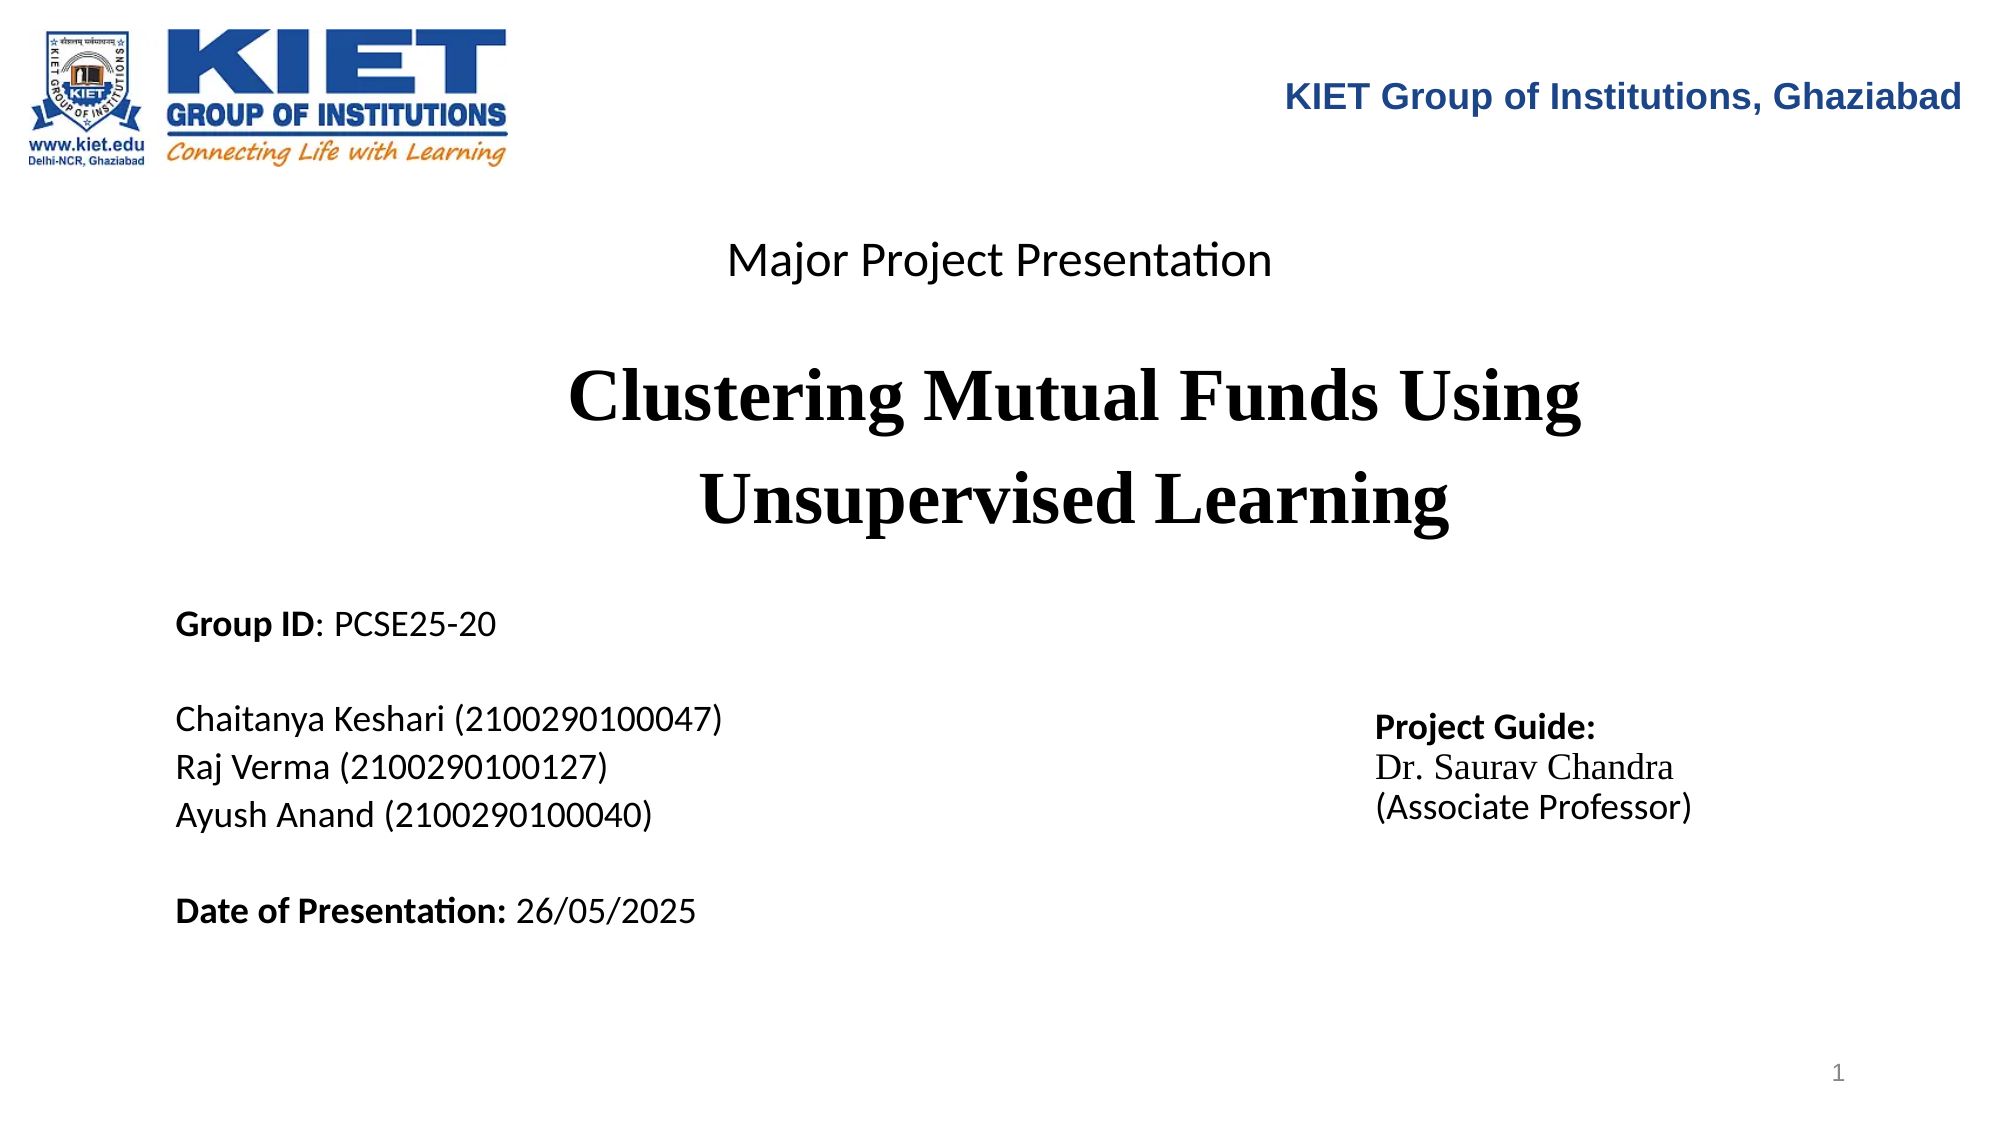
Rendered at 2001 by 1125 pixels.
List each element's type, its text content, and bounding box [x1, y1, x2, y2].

text_box 1 [1803, 1042, 1861, 1101]
text_box Group ID: PCSE25-20 Chaitanya Keshari (2100290100047) Raj Verma (2100290100127) Ayush Anand (2100290100040) Date of Presentation: 26/05/2025 [160, 591, 1075, 995]
text_box Clustering Mutual Funds Using Unsupervised Learning [518, 324, 1631, 534]
text_box Major Project Presentation [617, 225, 1383, 295]
text_box KIET Group of Institutions, Ghaziabad [521, 64, 1979, 143]
text_box Project Guide: Dr. Saurav Chandra (Associate Professor) [1360, 699, 1861, 884]
picture [29, 29, 508, 167]
